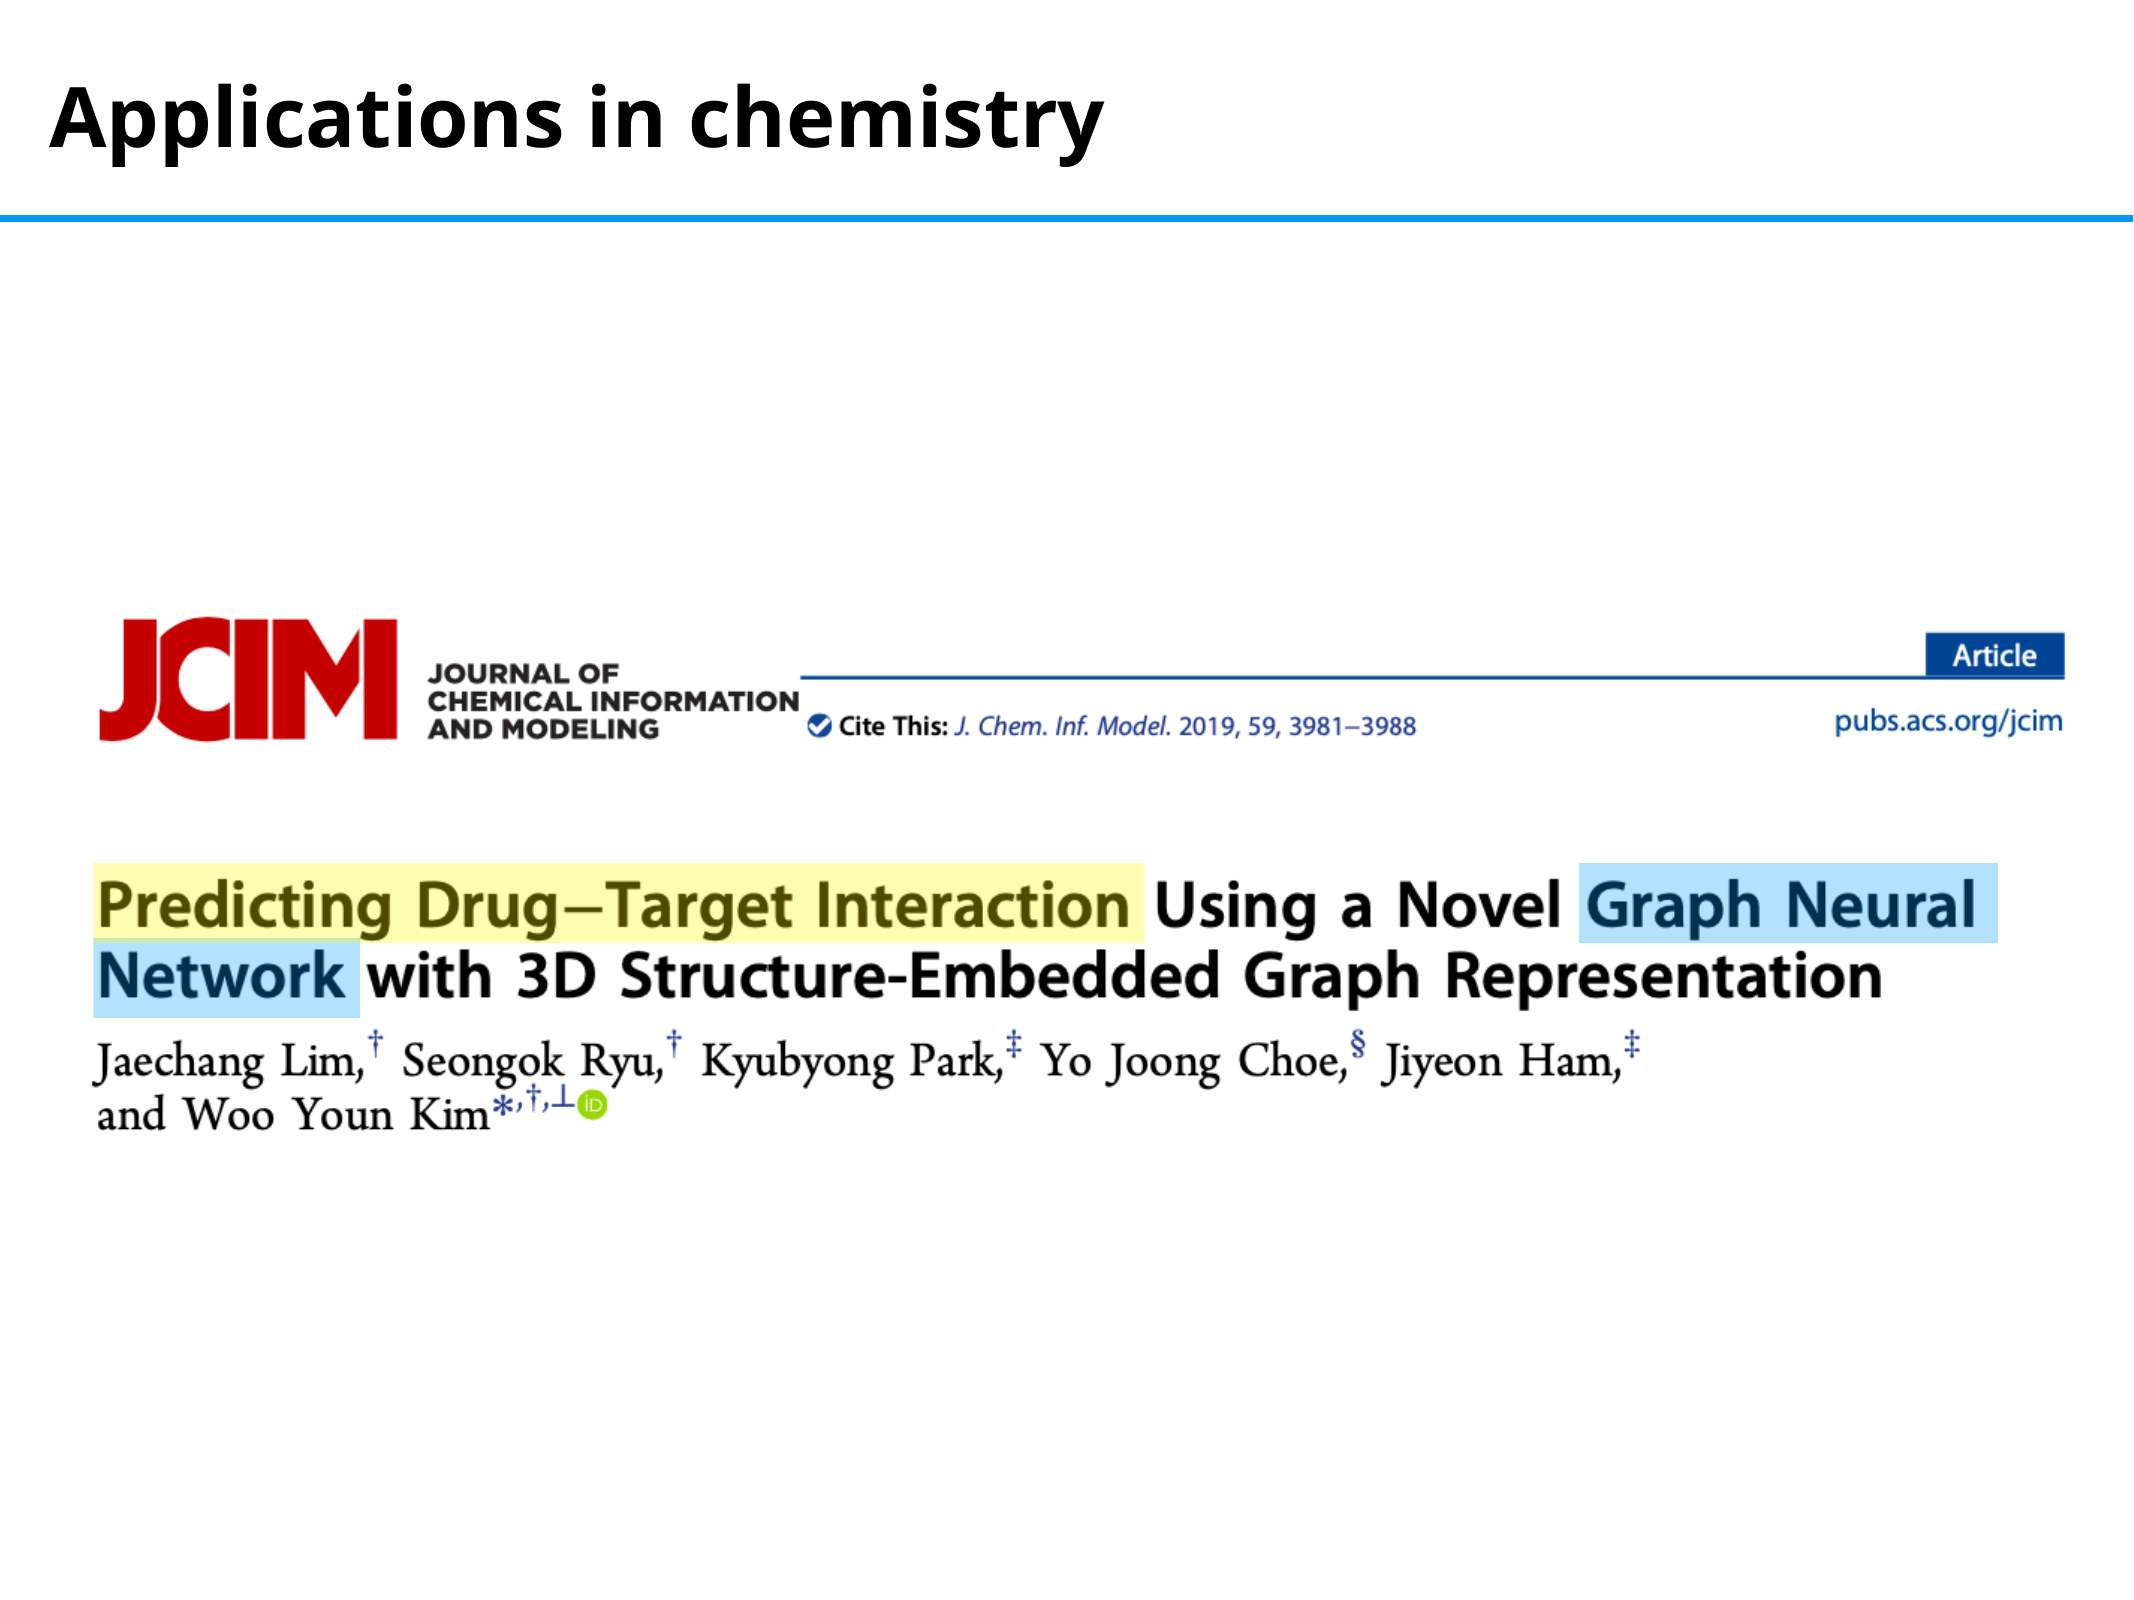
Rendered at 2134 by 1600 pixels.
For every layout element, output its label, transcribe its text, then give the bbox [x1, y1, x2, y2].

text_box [60, 565, 2132, 1158]
text_box Applications in chemistry [40, 56, 1115, 173]
